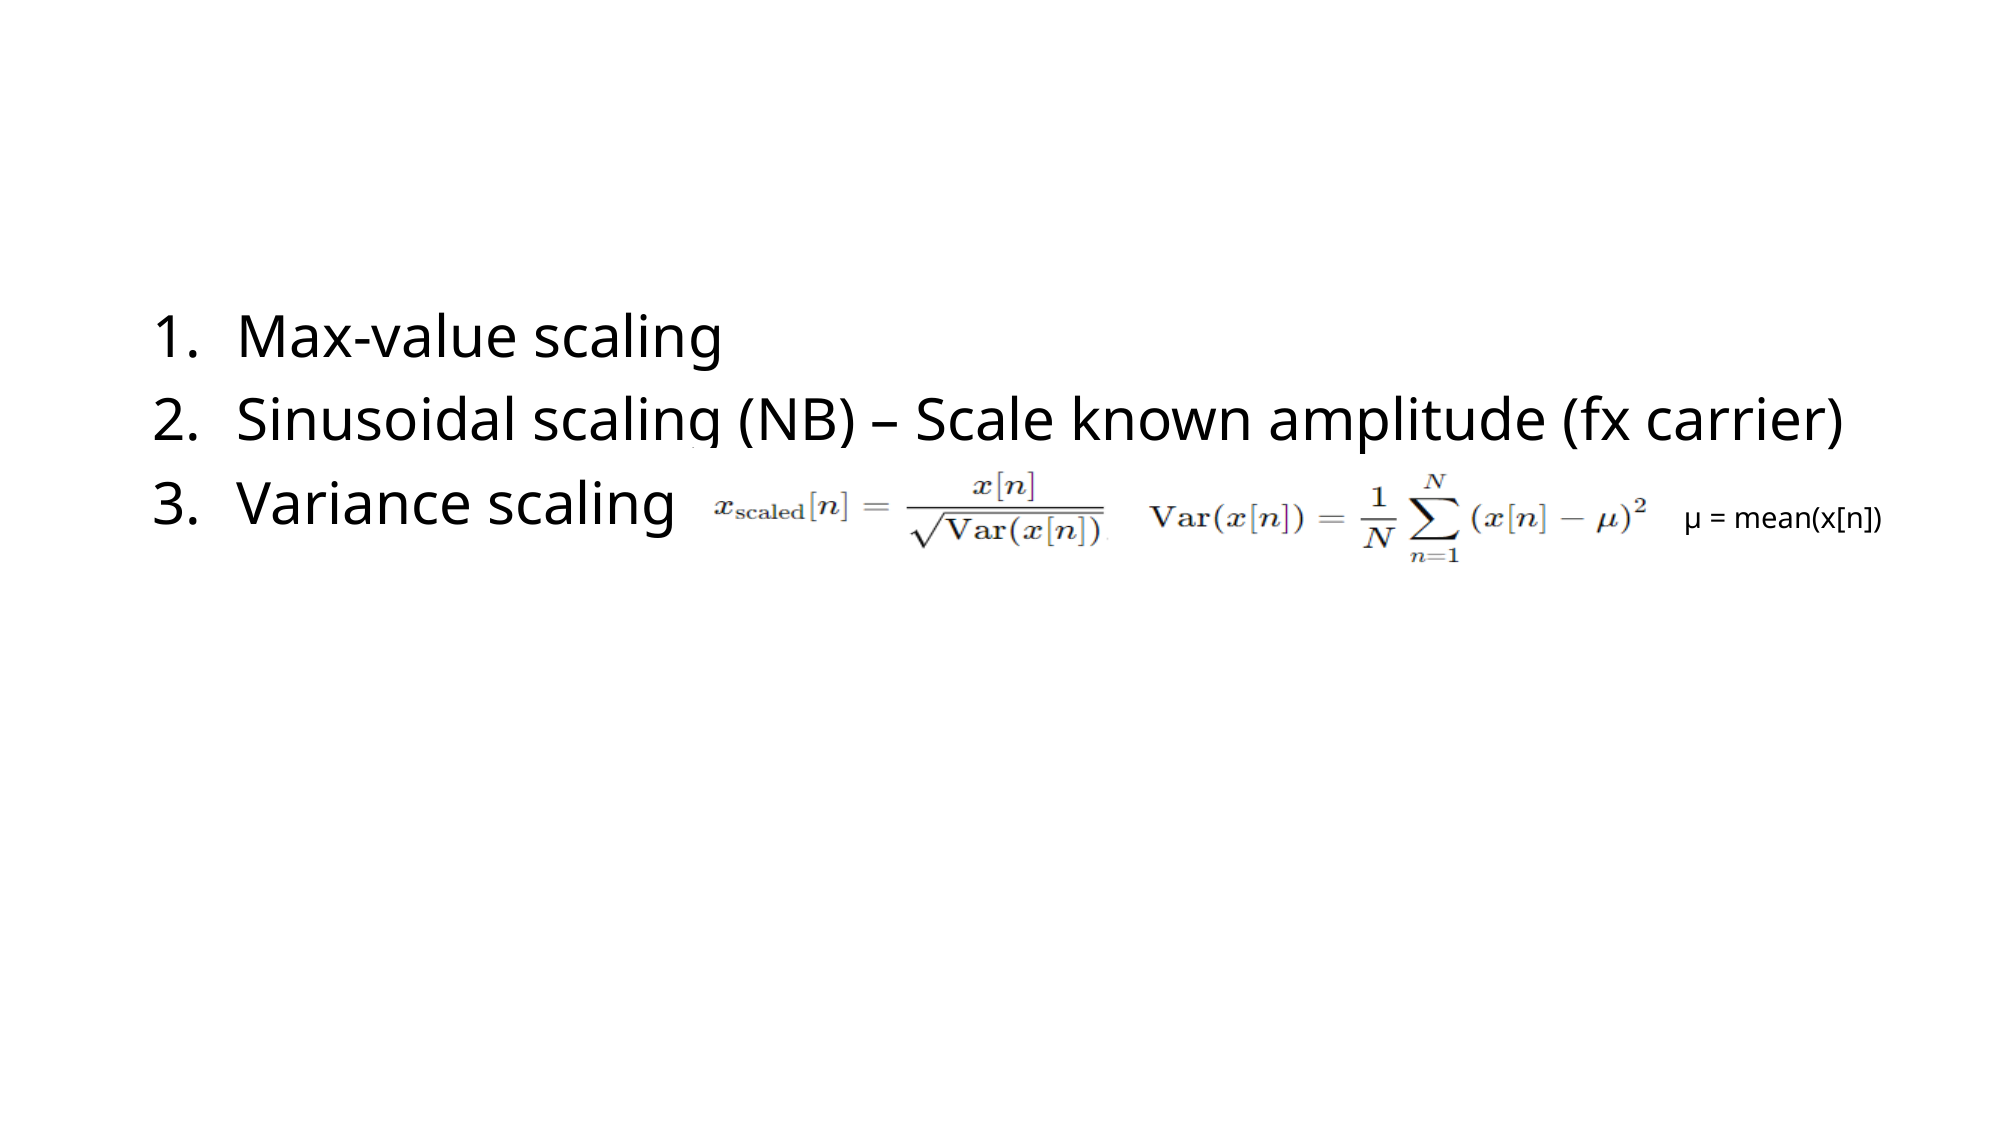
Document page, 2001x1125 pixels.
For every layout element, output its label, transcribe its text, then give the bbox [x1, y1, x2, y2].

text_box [689, 448, 1969, 575]
list Max-value scaling Sinusoidal scaling (NB) – Scale known amplitude (fx carrier) Variance scaling - [137, 299, 1863, 1014]
